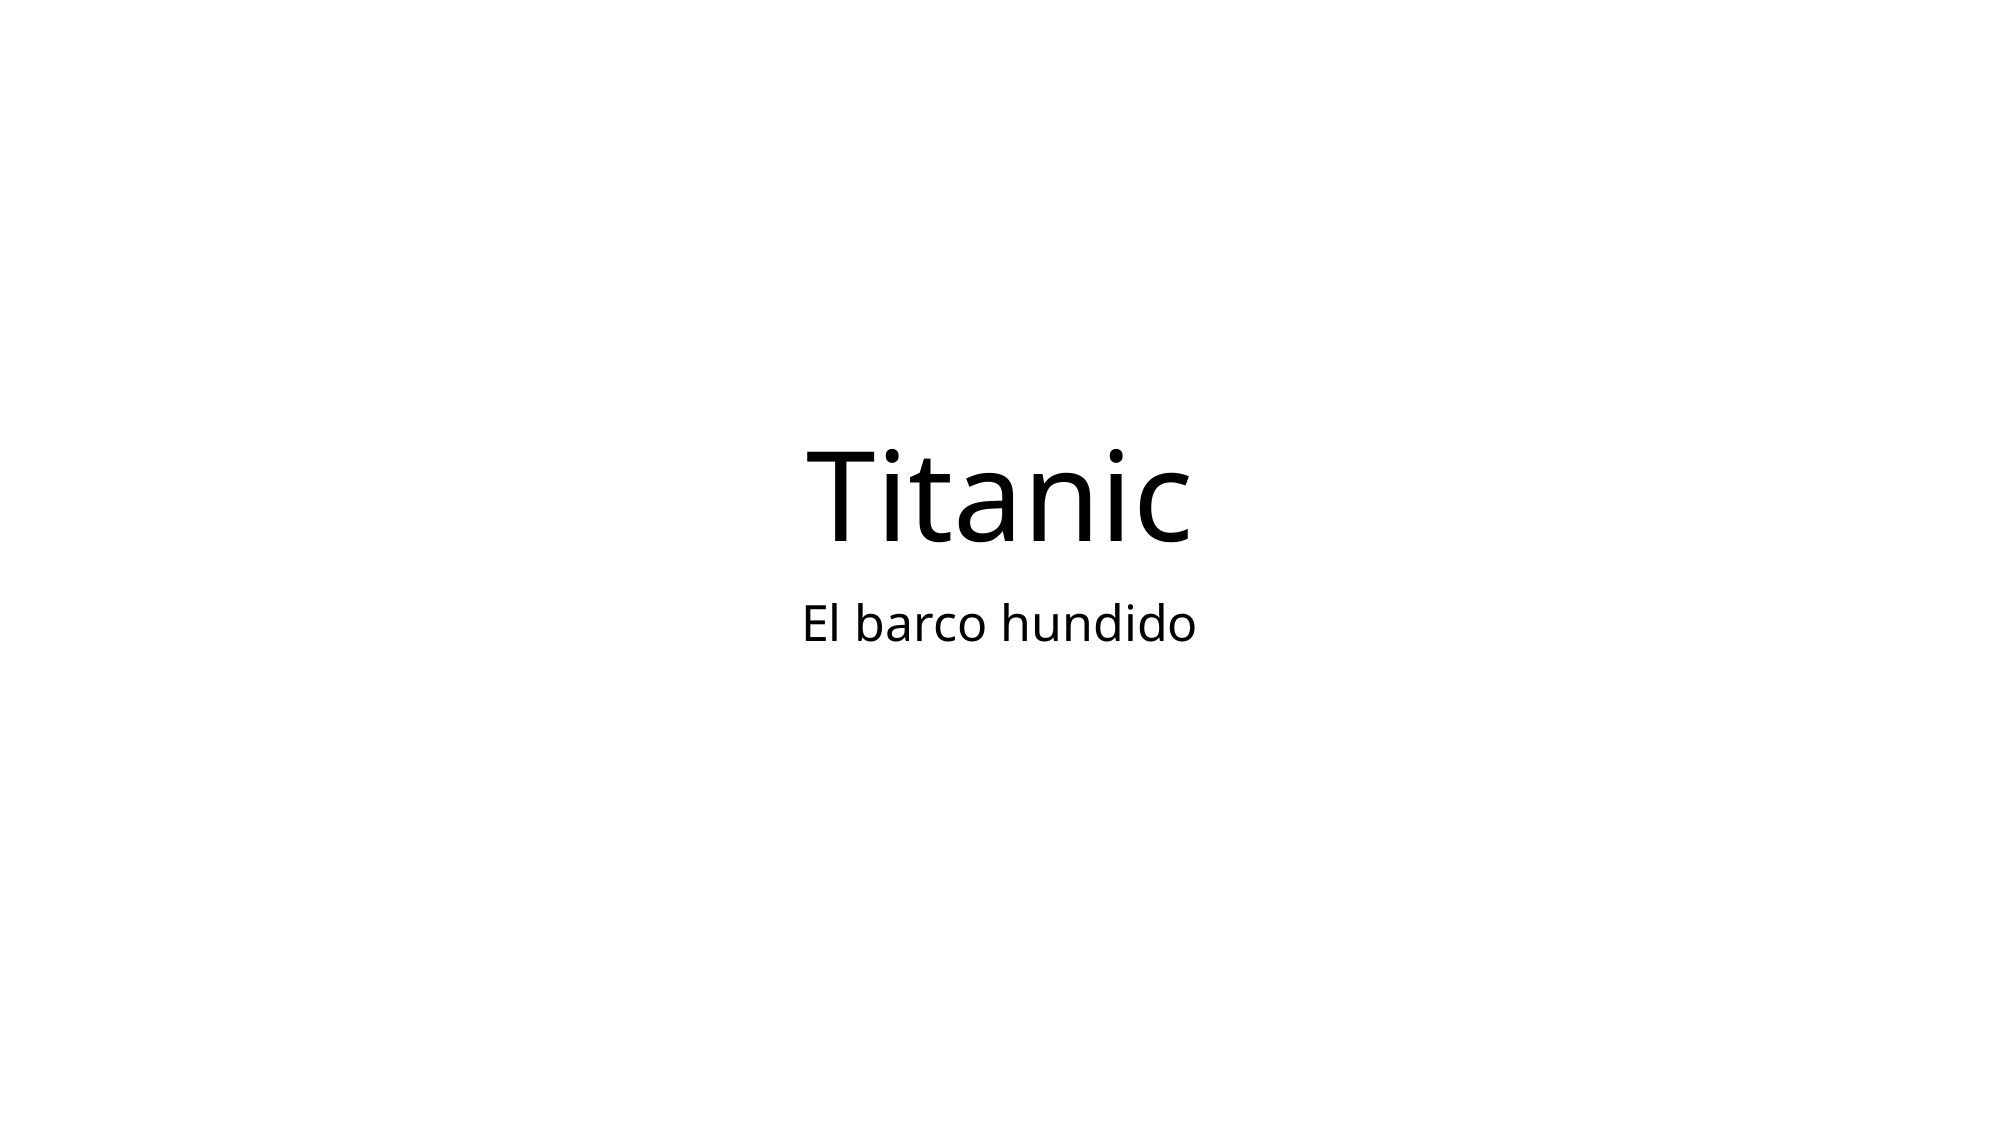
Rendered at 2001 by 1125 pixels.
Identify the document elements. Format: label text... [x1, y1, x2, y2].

title Titanic [249, 184, 1750, 576]
subtitle El barco hundido [249, 590, 1750, 863]
